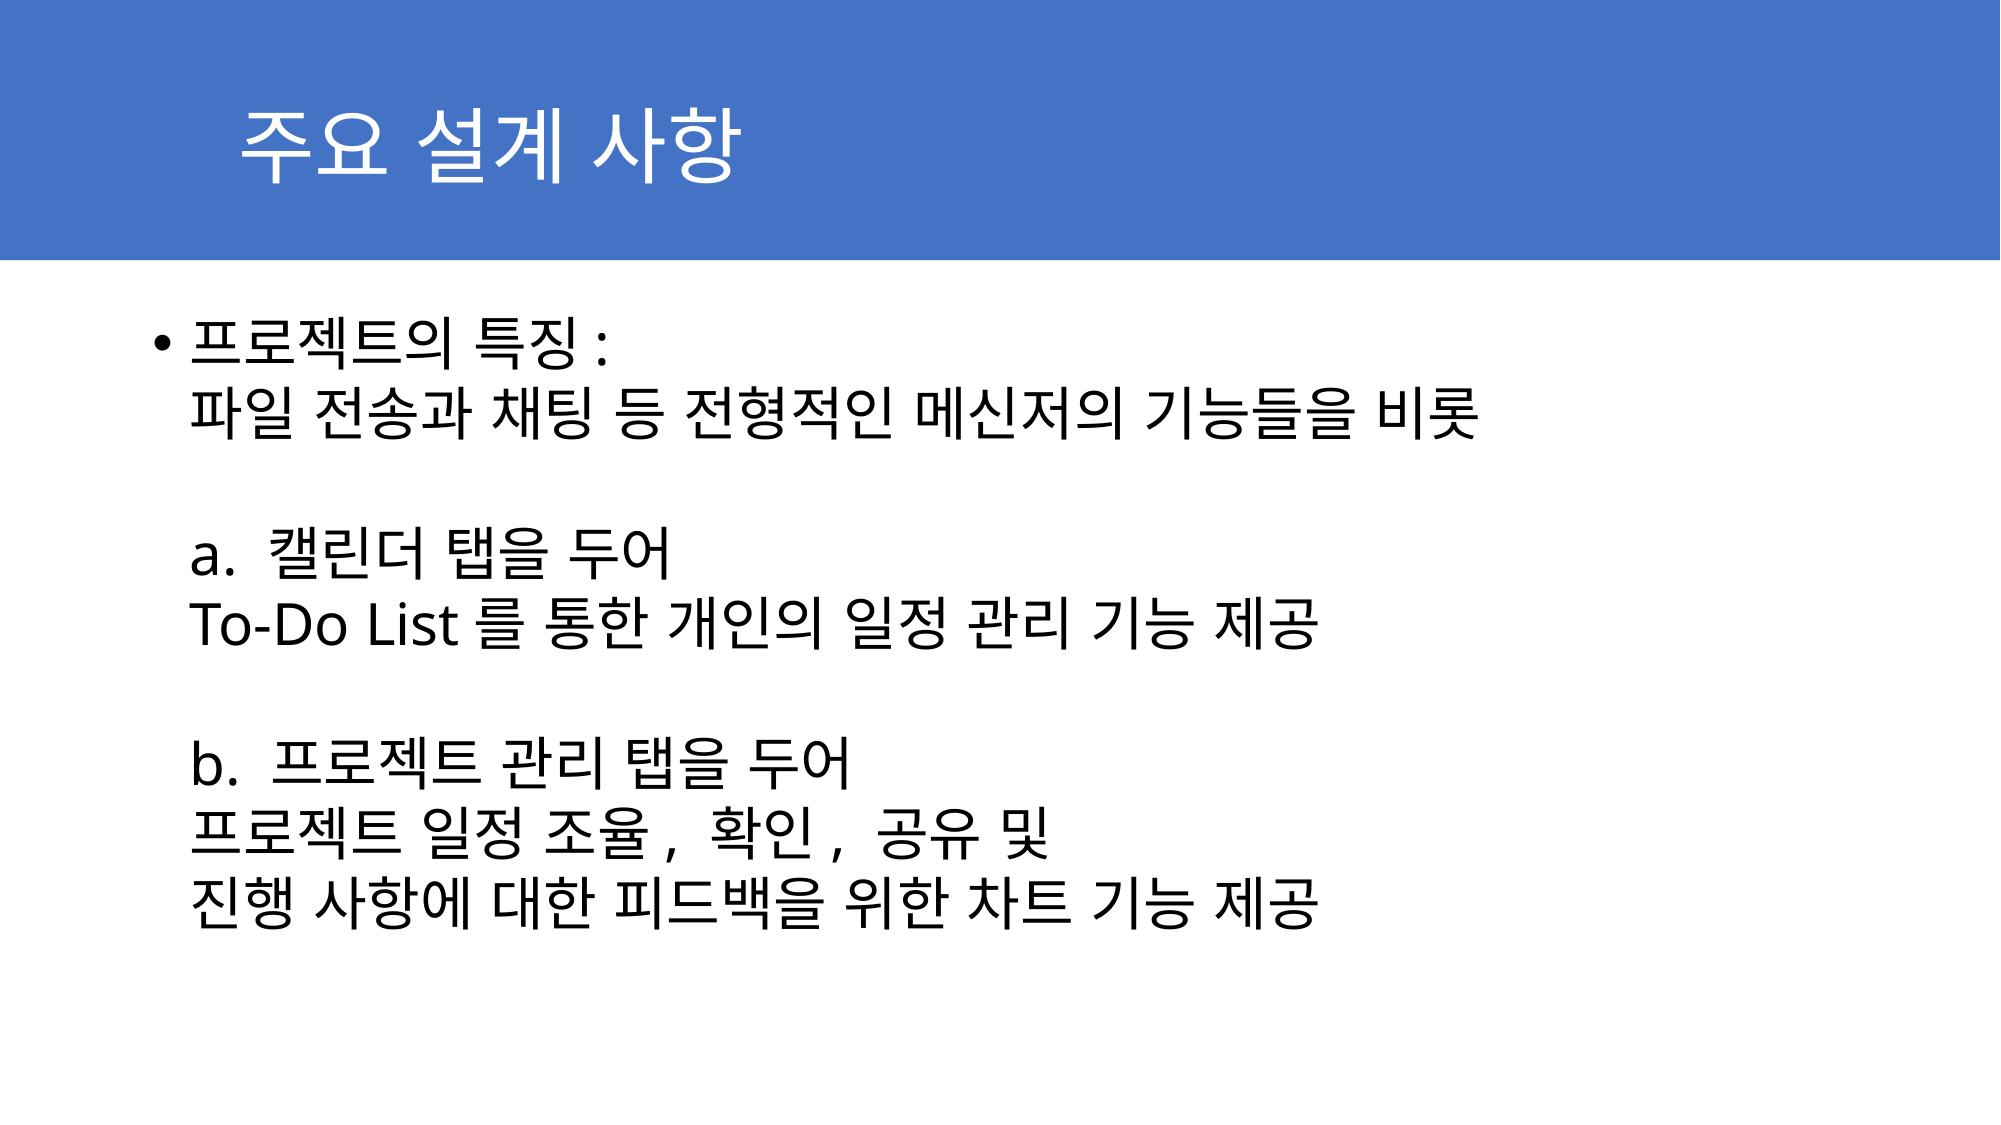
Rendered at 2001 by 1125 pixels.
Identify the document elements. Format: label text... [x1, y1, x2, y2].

title 주요 설계 사항 [223, 42, 1949, 260]
list 프로젝트의 특징: 파일 전송과 채팅 등 전형적인 메신저의 기능들을 비롯 a. 캘린더 탭을 두어 To-Do List를 통한 개인의 일정 관리 기능 제공 b. 프로젝트 관리 탭을 두어 프로젝트 일정 조율, 확인, 공유 및 진행 사항에 대한 피드백을 위한 차트 기능 제공 [137, 299, 1863, 1014]
